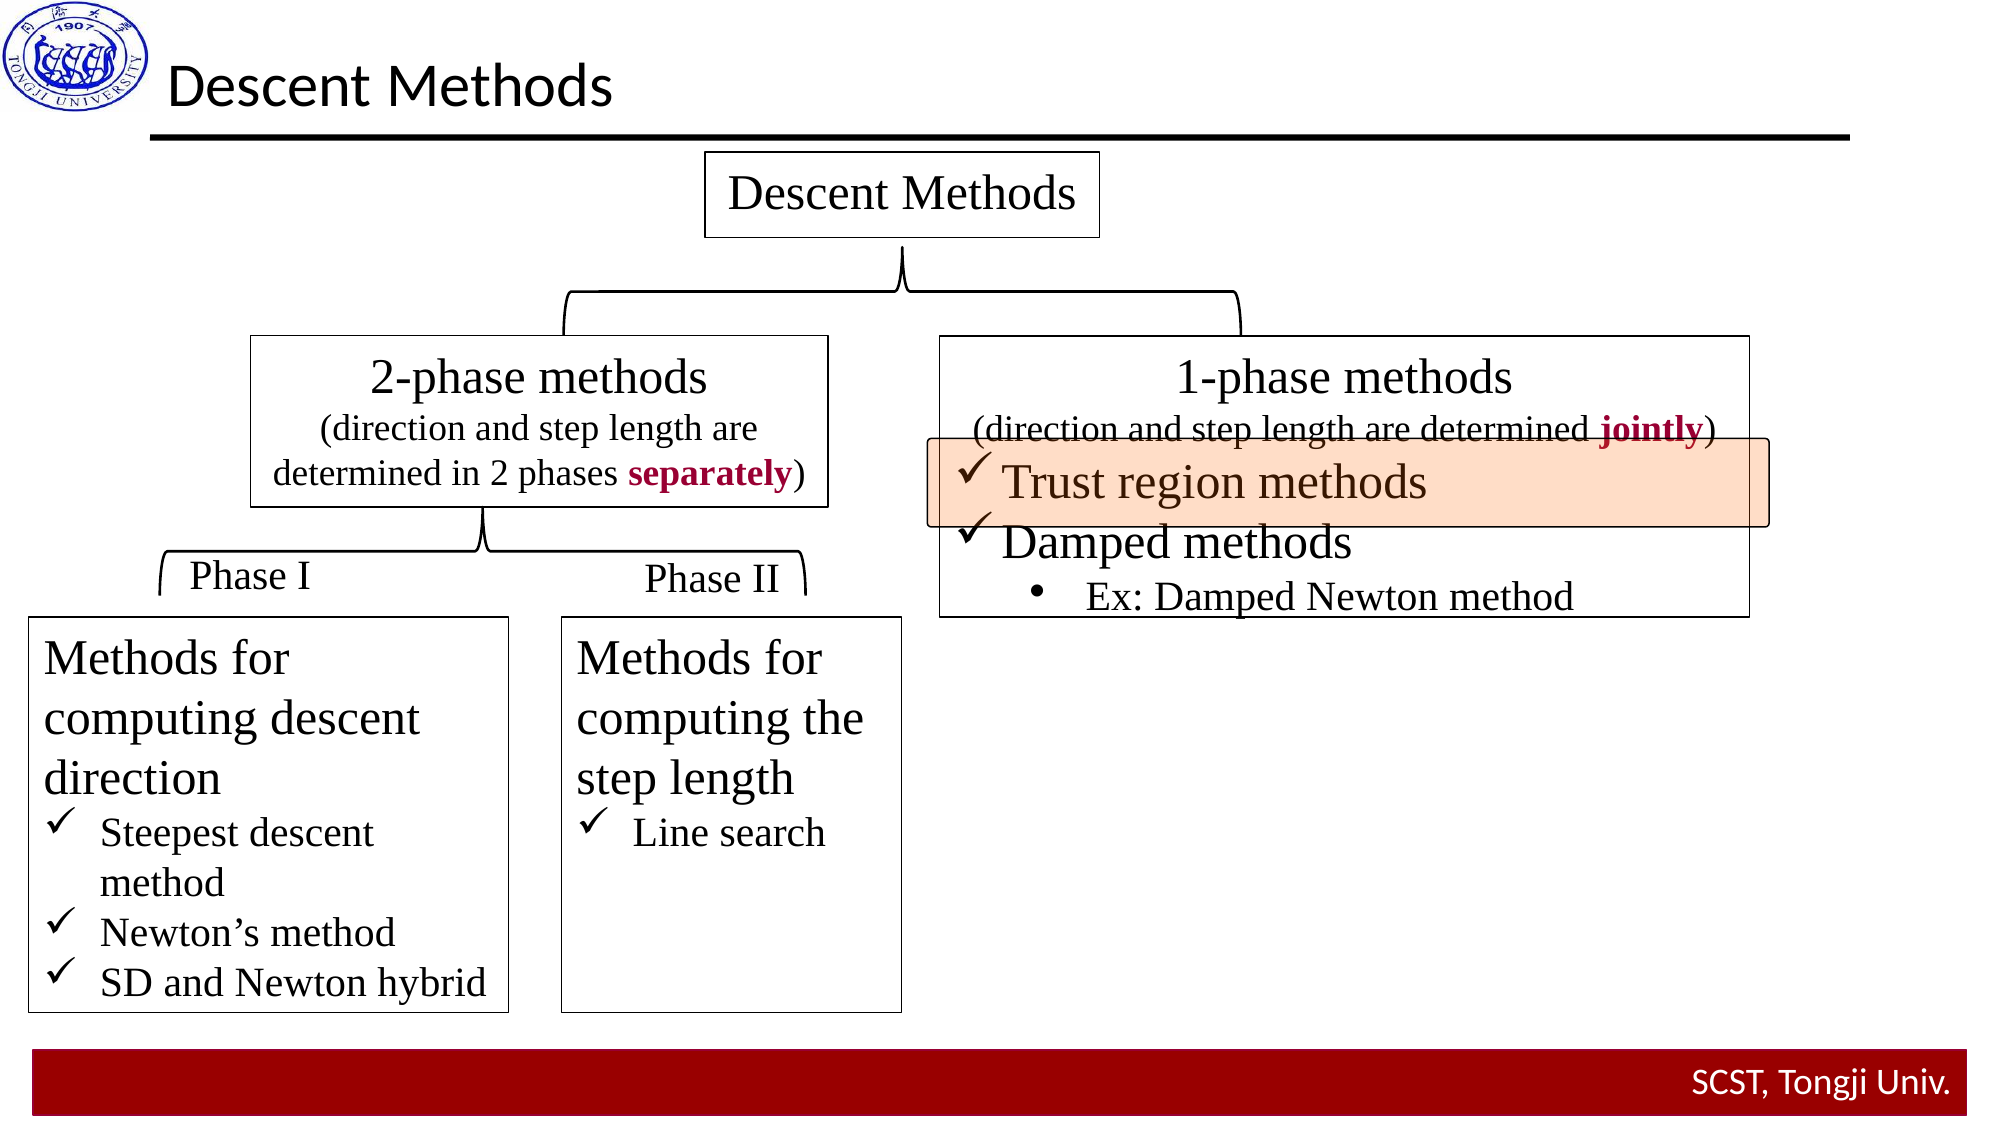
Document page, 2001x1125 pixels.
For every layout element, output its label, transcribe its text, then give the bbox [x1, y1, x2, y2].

text_box 2-phase methods (direction and step length are determined in 2 phases separately) [250, 335, 828, 507]
text_box 1-phase methods (direction and step length are determined jointly) Trust region methods Damped methods Ex: Damped Newton method [939, 527, 1750, 618]
text_box 1-phase methods (direction and step length are determined jointly) Trust region methods Damped methods Ex: Damped Newton method [939, 336, 1750, 438]
text_box Descent Methods [704, 152, 1100, 238]
text_box [327, 506, 629, 596]
text_box [563, 247, 1241, 336]
text_box [796, 551, 806, 596]
text_box Methods for computing the step length Line search [561, 617, 902, 1013]
text_box Methods for computing descent direction Steepest descent method Newton’s method SD and Newton hybrid [28, 617, 509, 1013]
text_box [927, 438, 1770, 527]
picture [0, 0, 150, 112]
text_box Phase II [629, 543, 796, 609]
text_box Phase I [174, 540, 327, 606]
title Descent Methods [152, 12, 1491, 150]
text_box [159, 551, 174, 596]
